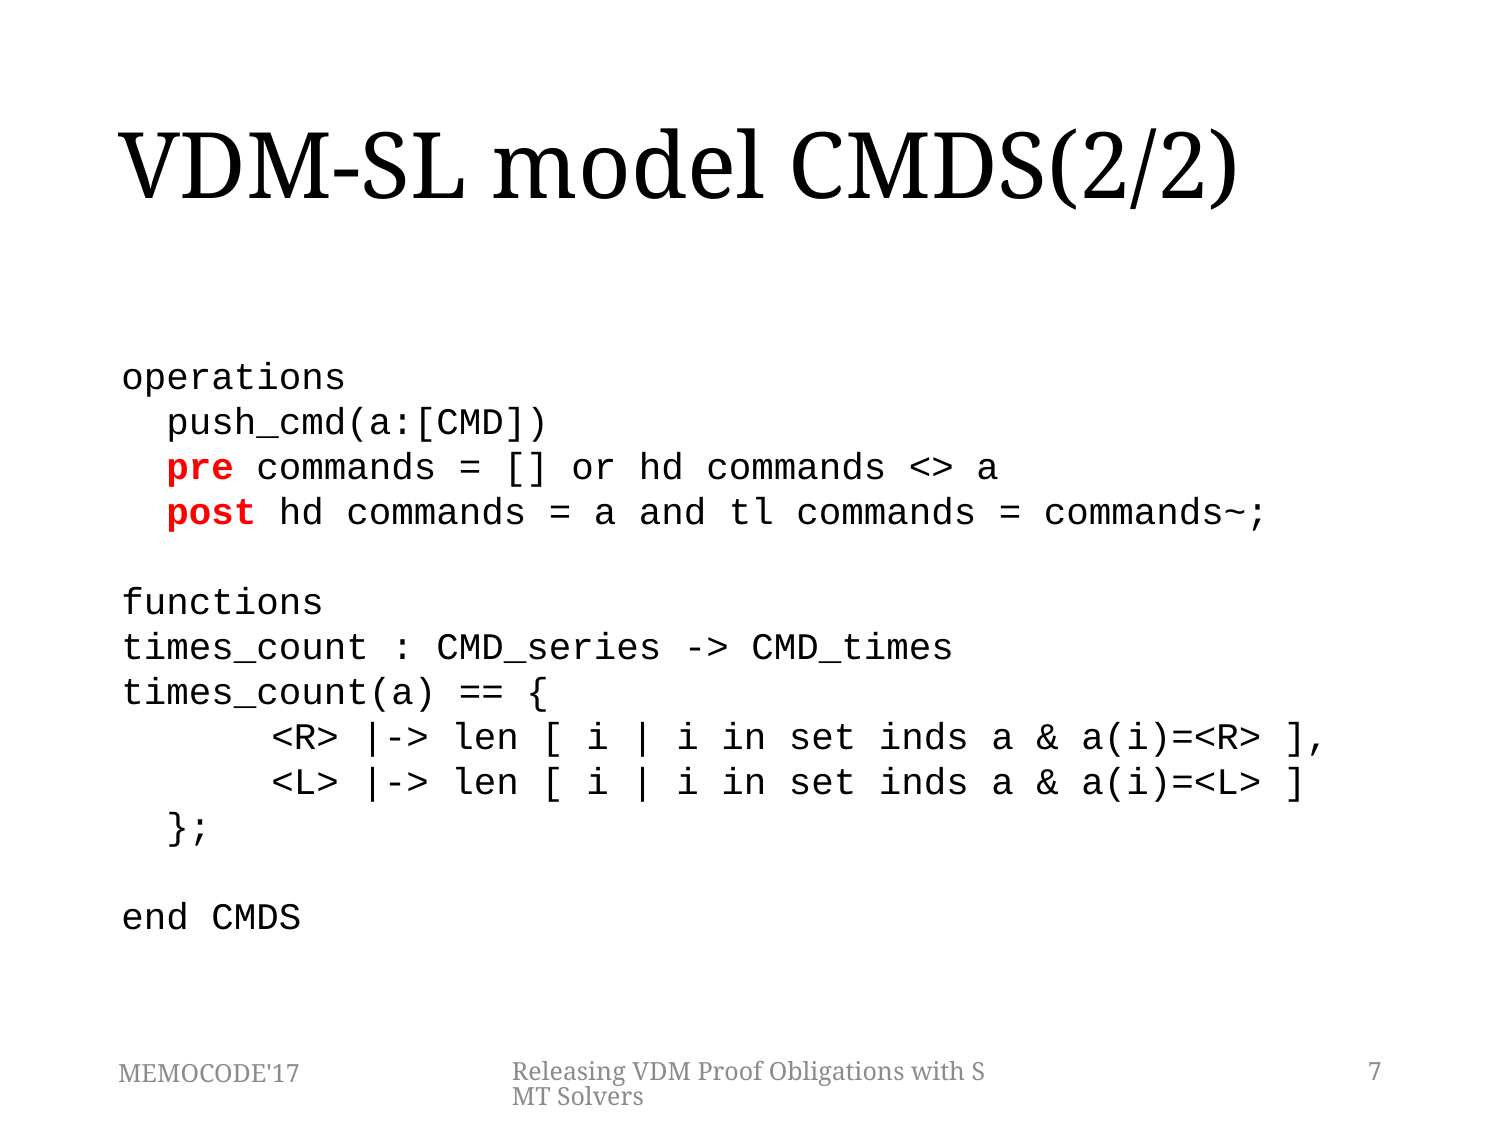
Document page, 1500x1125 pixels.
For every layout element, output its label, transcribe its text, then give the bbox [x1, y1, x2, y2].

title VDM-SL model CMDS(2/2) [103, 59, 1397, 278]
text_box operations push_cmd(a:[CMD]) pre commands = [] or hd commands <> a post hd commands = a and tl commands = commands~; functions times_count : CMD_series -> CMD_times times_count(a) == { <R> |-> len [ i | i in set inds a & a(i)=<R> ], <L> |-> len [ i | i in set inds a & a(i)=<L> ] }; end CMDS [106, 345, 1367, 990]
slide_number MEMOCODE'17 [103, 1042, 441, 1103]
footer Releasing VDM Proof Obligations with SMT Solvers [496, 1042, 1004, 1103]
slide_number 7 [1059, 1042, 1397, 1103]
